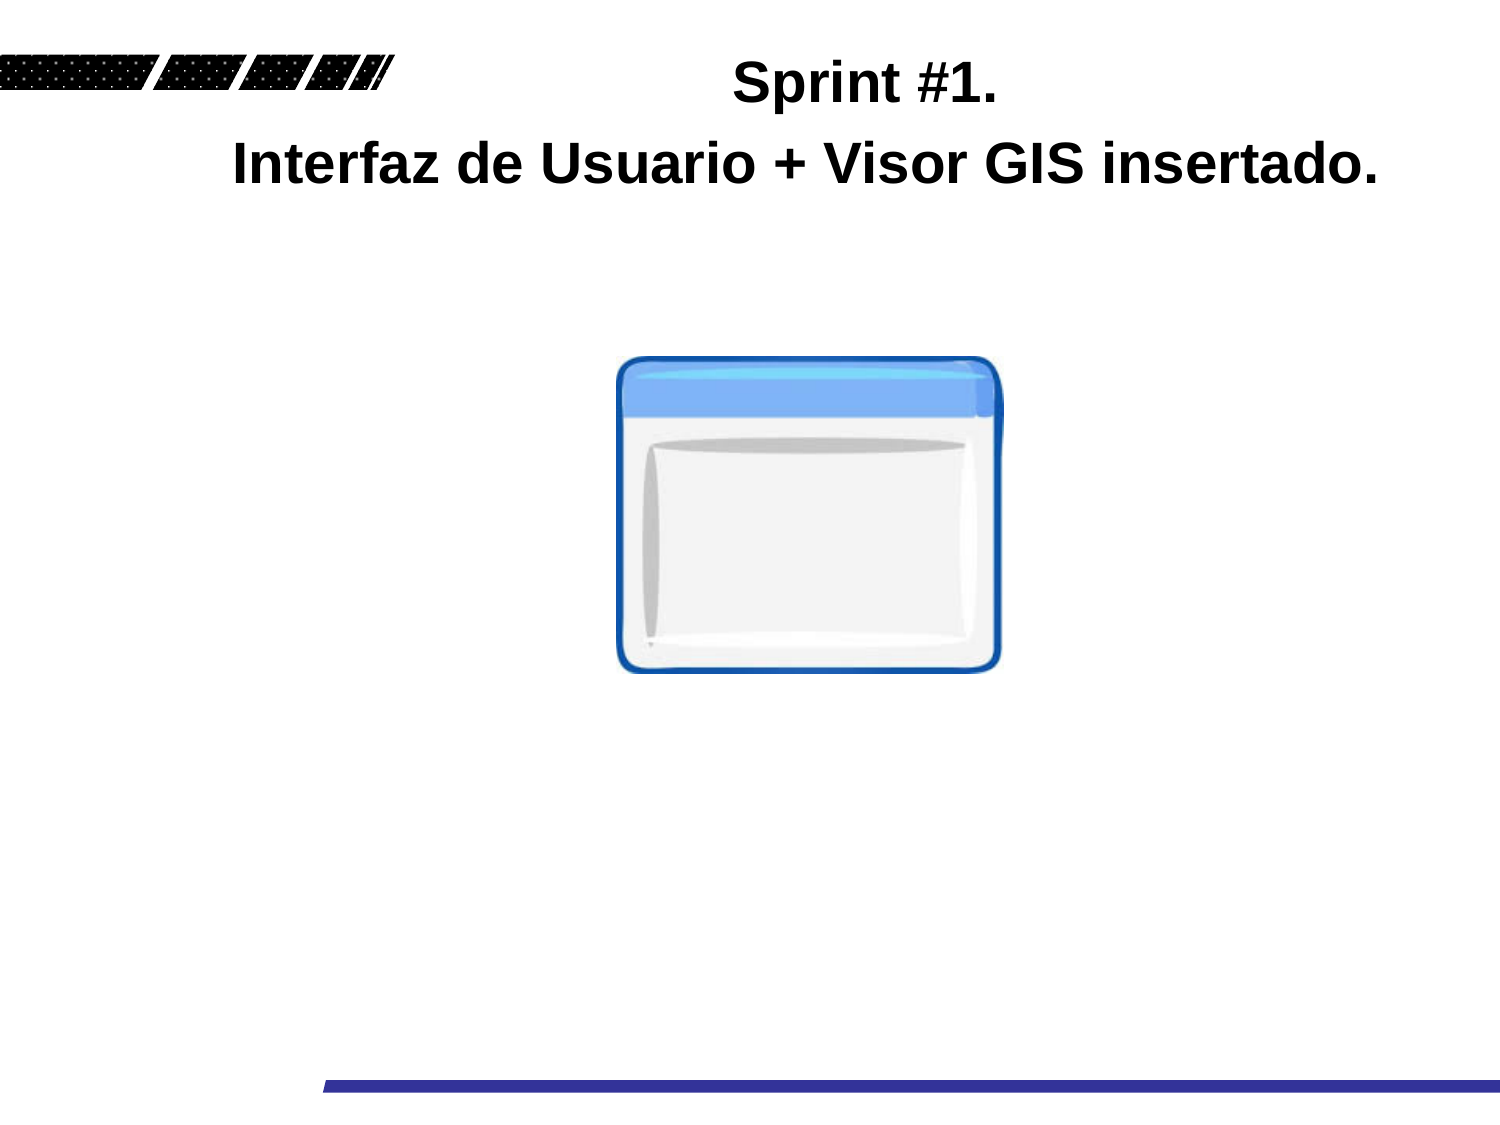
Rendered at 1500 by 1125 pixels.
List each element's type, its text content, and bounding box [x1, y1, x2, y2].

text_box Interfaz de Usuario + Visor GIS insertado. [200, 118, 1430, 203]
picture [152, 54, 247, 90]
picture [304, 54, 362, 90]
picture [0, 54, 160, 90]
picture [238, 54, 314, 90]
picture [348, 54, 386, 90]
text_box Sprint #1. [430, 32, 1317, 118]
picture [616, 355, 1005, 674]
picture [370, 54, 396, 90]
